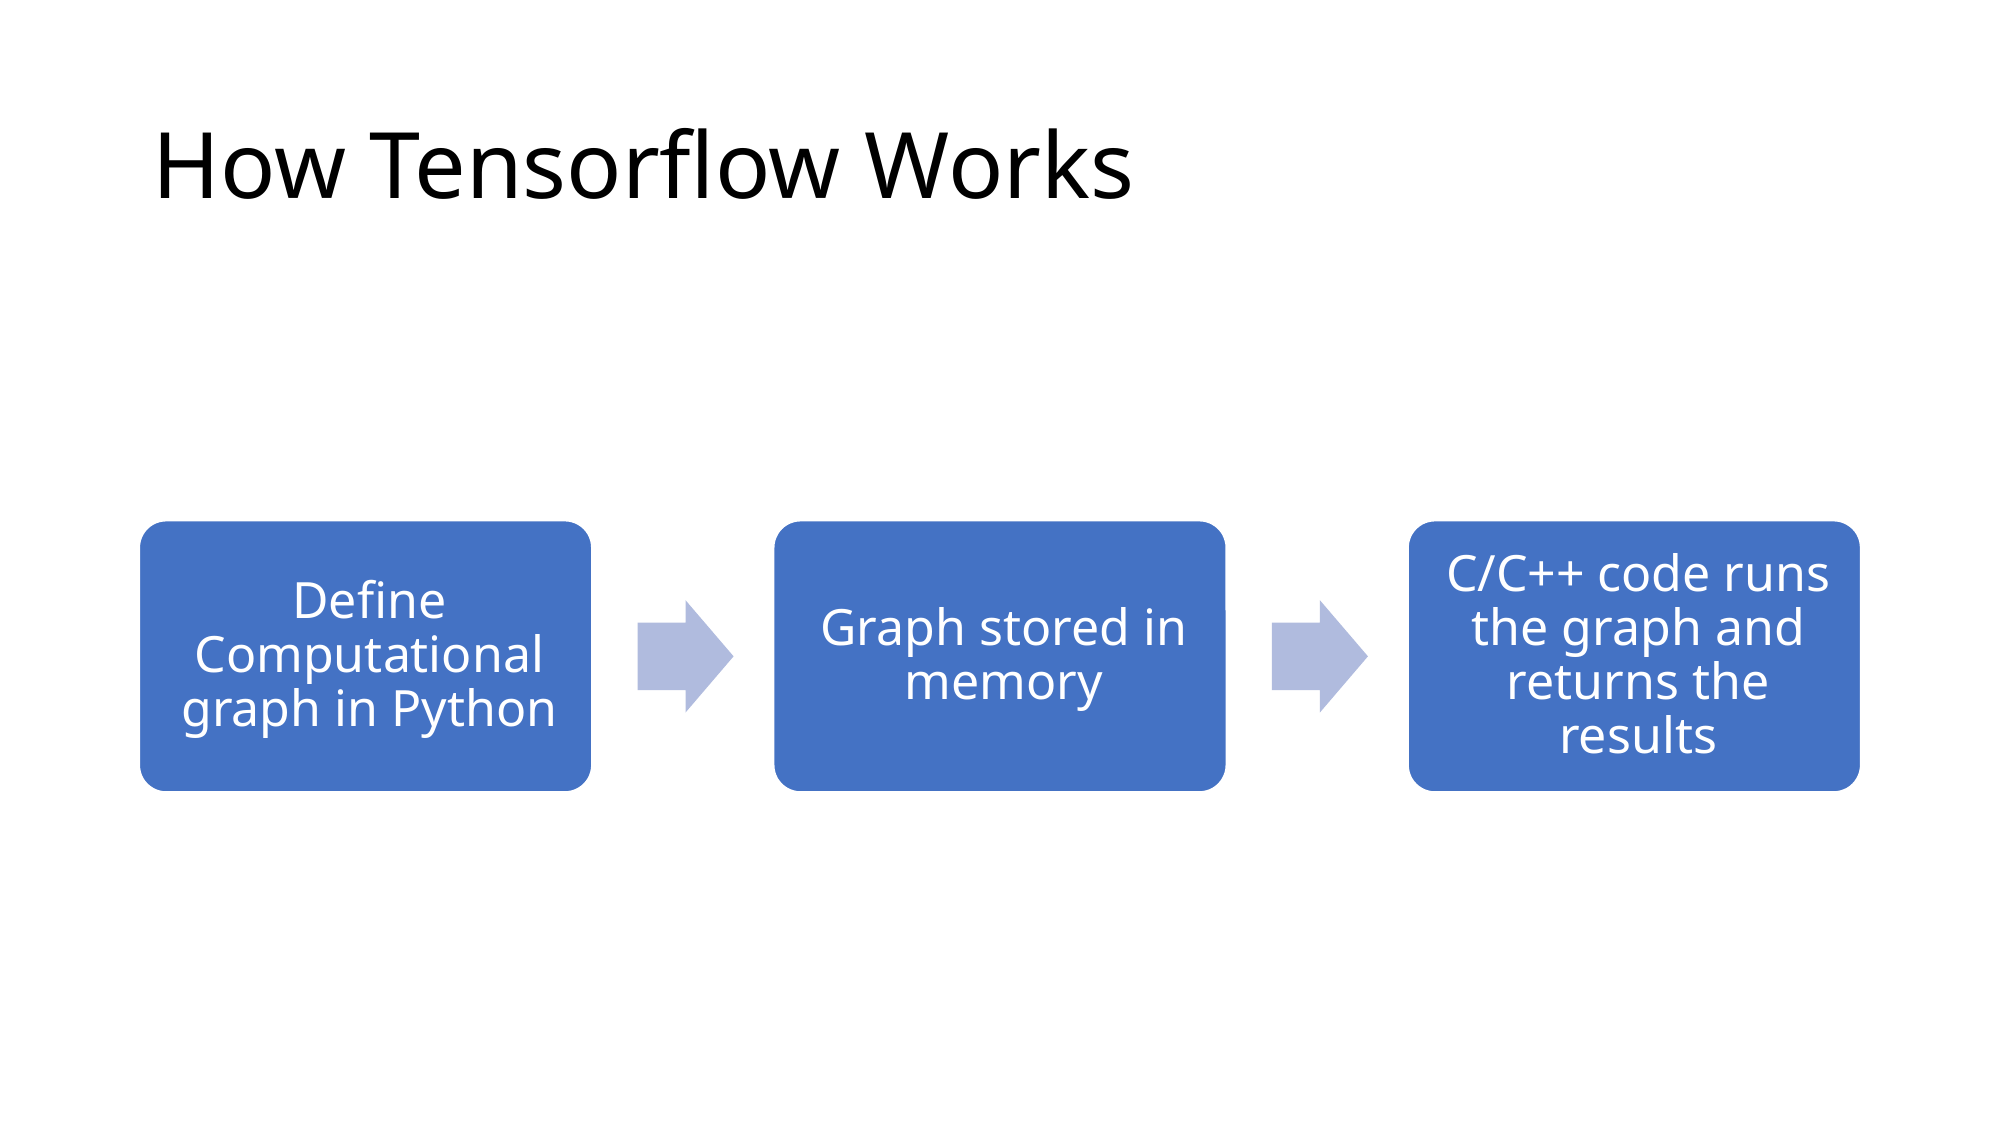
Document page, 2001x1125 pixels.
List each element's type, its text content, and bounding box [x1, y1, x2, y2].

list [137, 299, 1863, 1014]
title How Tensorflow Works [137, 59, 1863, 278]
